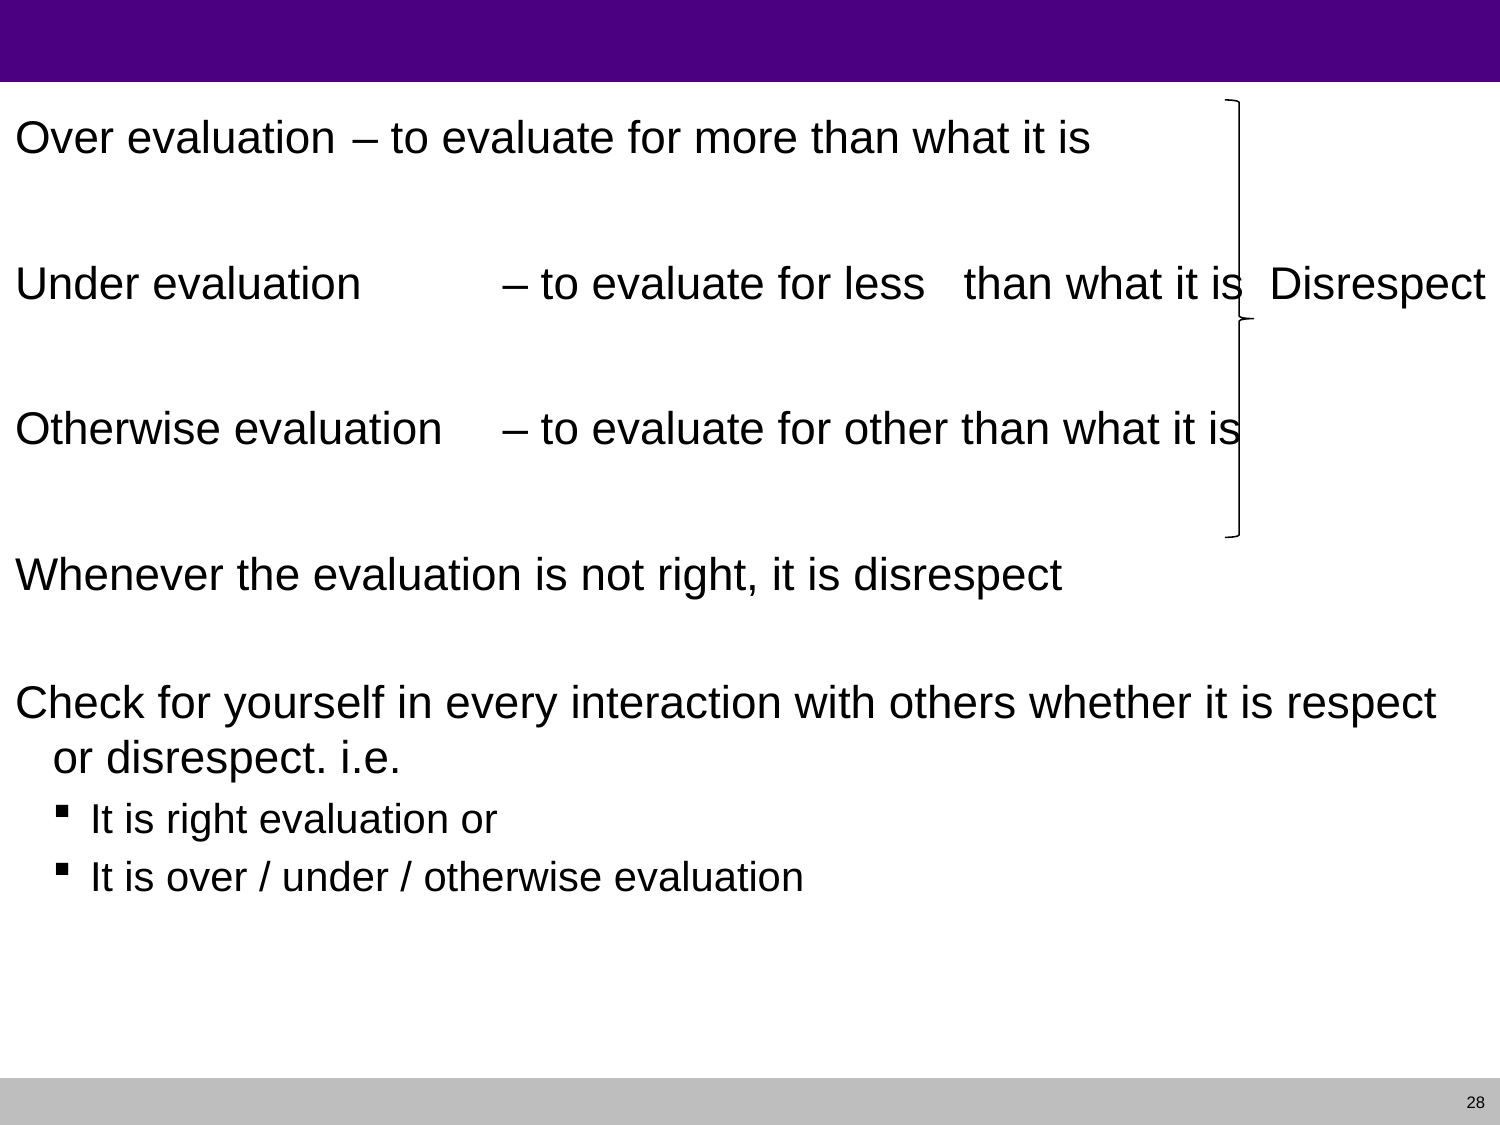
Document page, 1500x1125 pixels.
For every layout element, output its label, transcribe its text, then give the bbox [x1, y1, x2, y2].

list Over evaluation – to evaluate for more than what it is Under evaluation – to evaluate for less than what it is Otherwise evaluation – to evaluate for other than what it is Whenever the evaluation is not right, it is disrespect Check for yourself in every interaction with others whether it is respect or disrespect. i.e. It is right evaluation or It is over / under / otherwise evaluation [0, 99, 1500, 1075]
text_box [1224, 99, 1500, 538]
